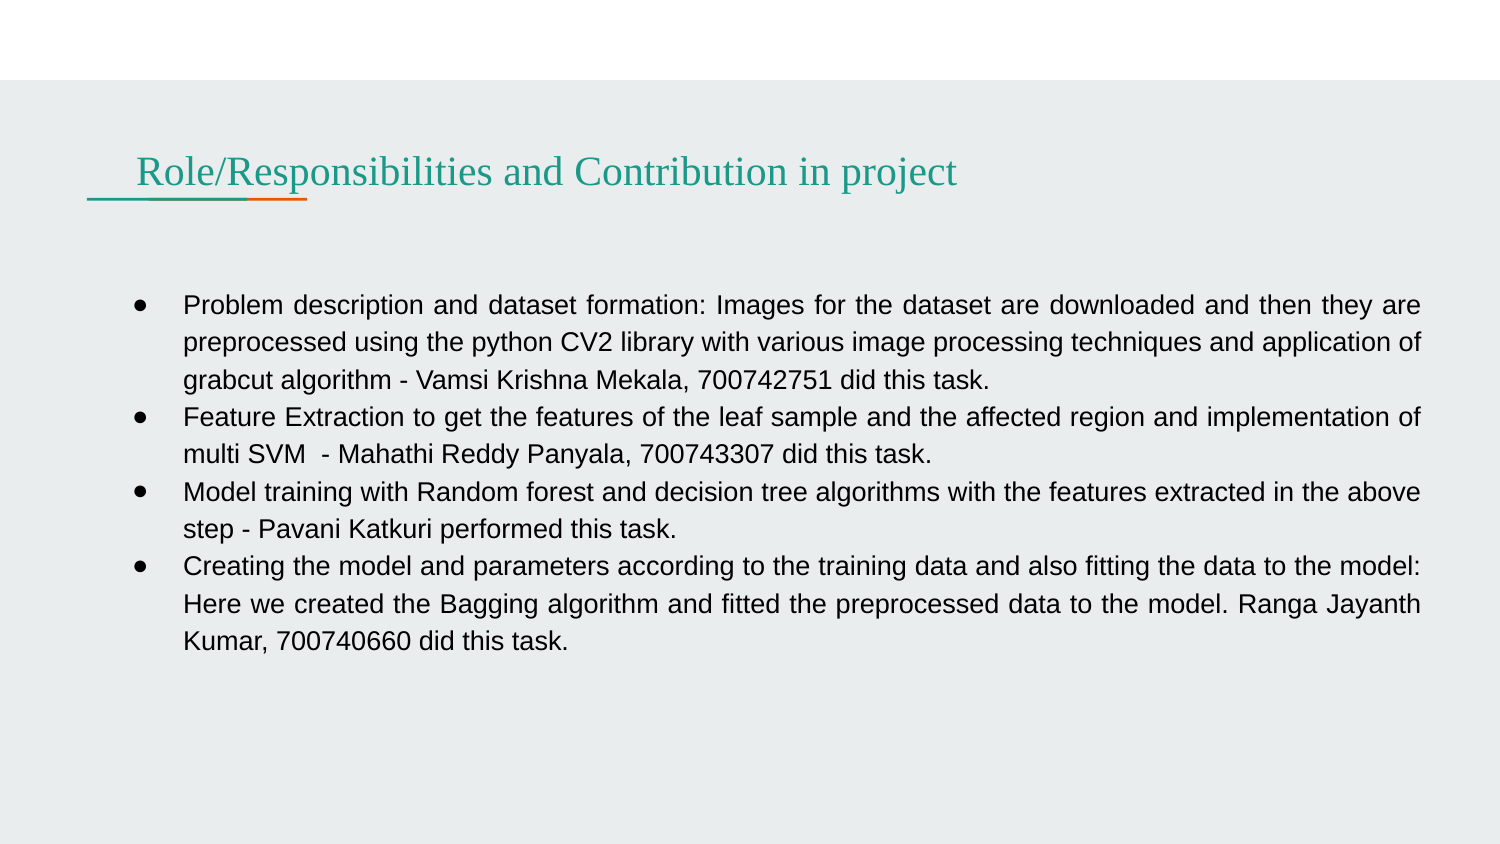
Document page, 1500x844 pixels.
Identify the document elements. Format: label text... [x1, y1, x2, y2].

text_box Problem description and dataset formation: Images for the dataset are downloaded and then they are preprocessed using the python CV2 library with various image processing techniques and application of grabcut algorithm - Vamsi Krishna Mekala, 700742751 did this task. Feature Extraction to get the features of the leaf sample and the affected region and implementation of multi SVM - Mahathi Reddy Panyala, 700743307 did this task. Model training with Random forest and decision tree algorithms with the features extracted in the above step - Pavani Katkuri performed this task. Creating the model and parameters according to the training data and also fitting the data to the model: Here we created the Bagging algorithm and fitted the preprocessed data to the model. Ranga Jayanth Kumar, 700740660 did this task. [93, 267, 1436, 671]
text_box Role/Responsibilities and Contribution in project [121, 128, 1055, 209]
